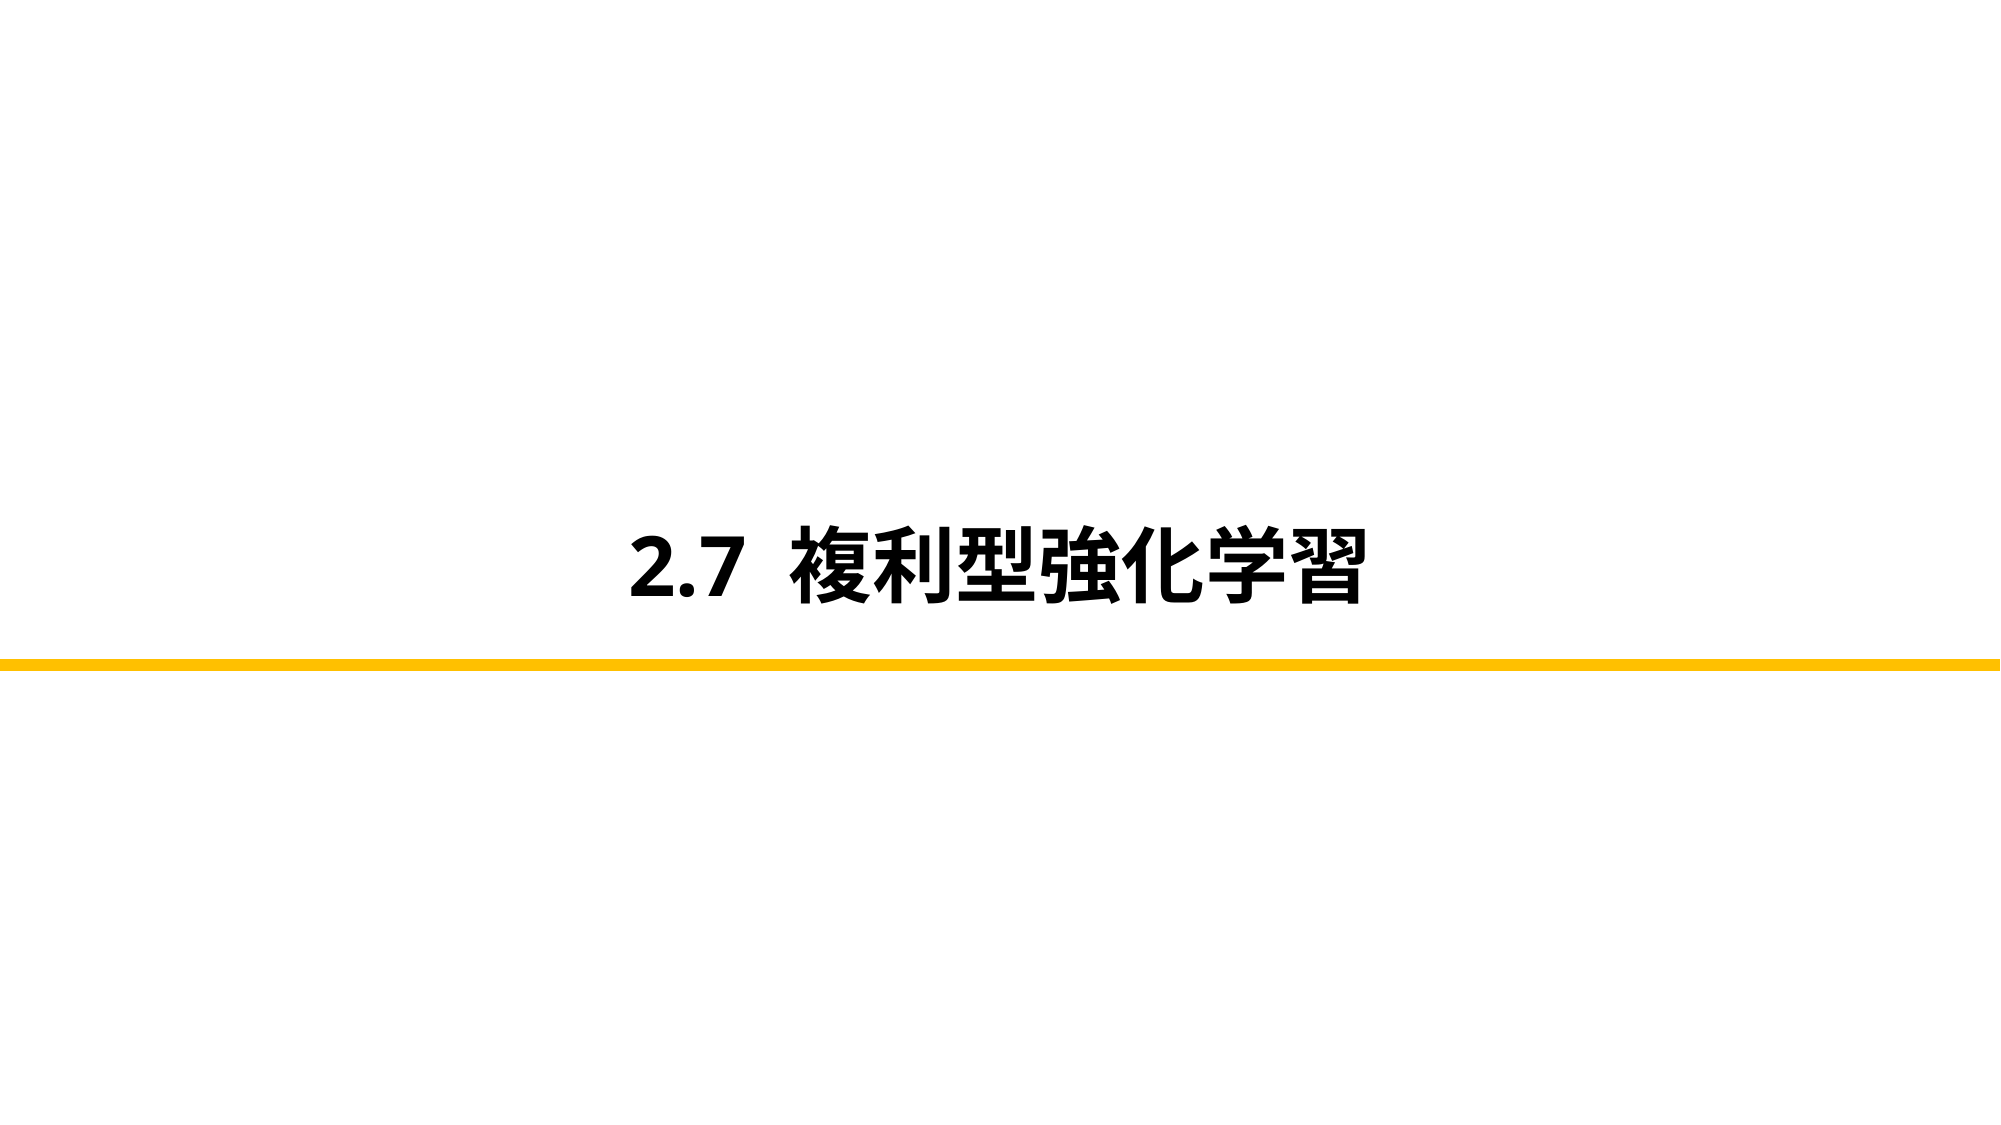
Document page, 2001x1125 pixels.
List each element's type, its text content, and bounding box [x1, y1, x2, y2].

title 2.7 複利型強化学習 [0, 354, 2000, 622]
